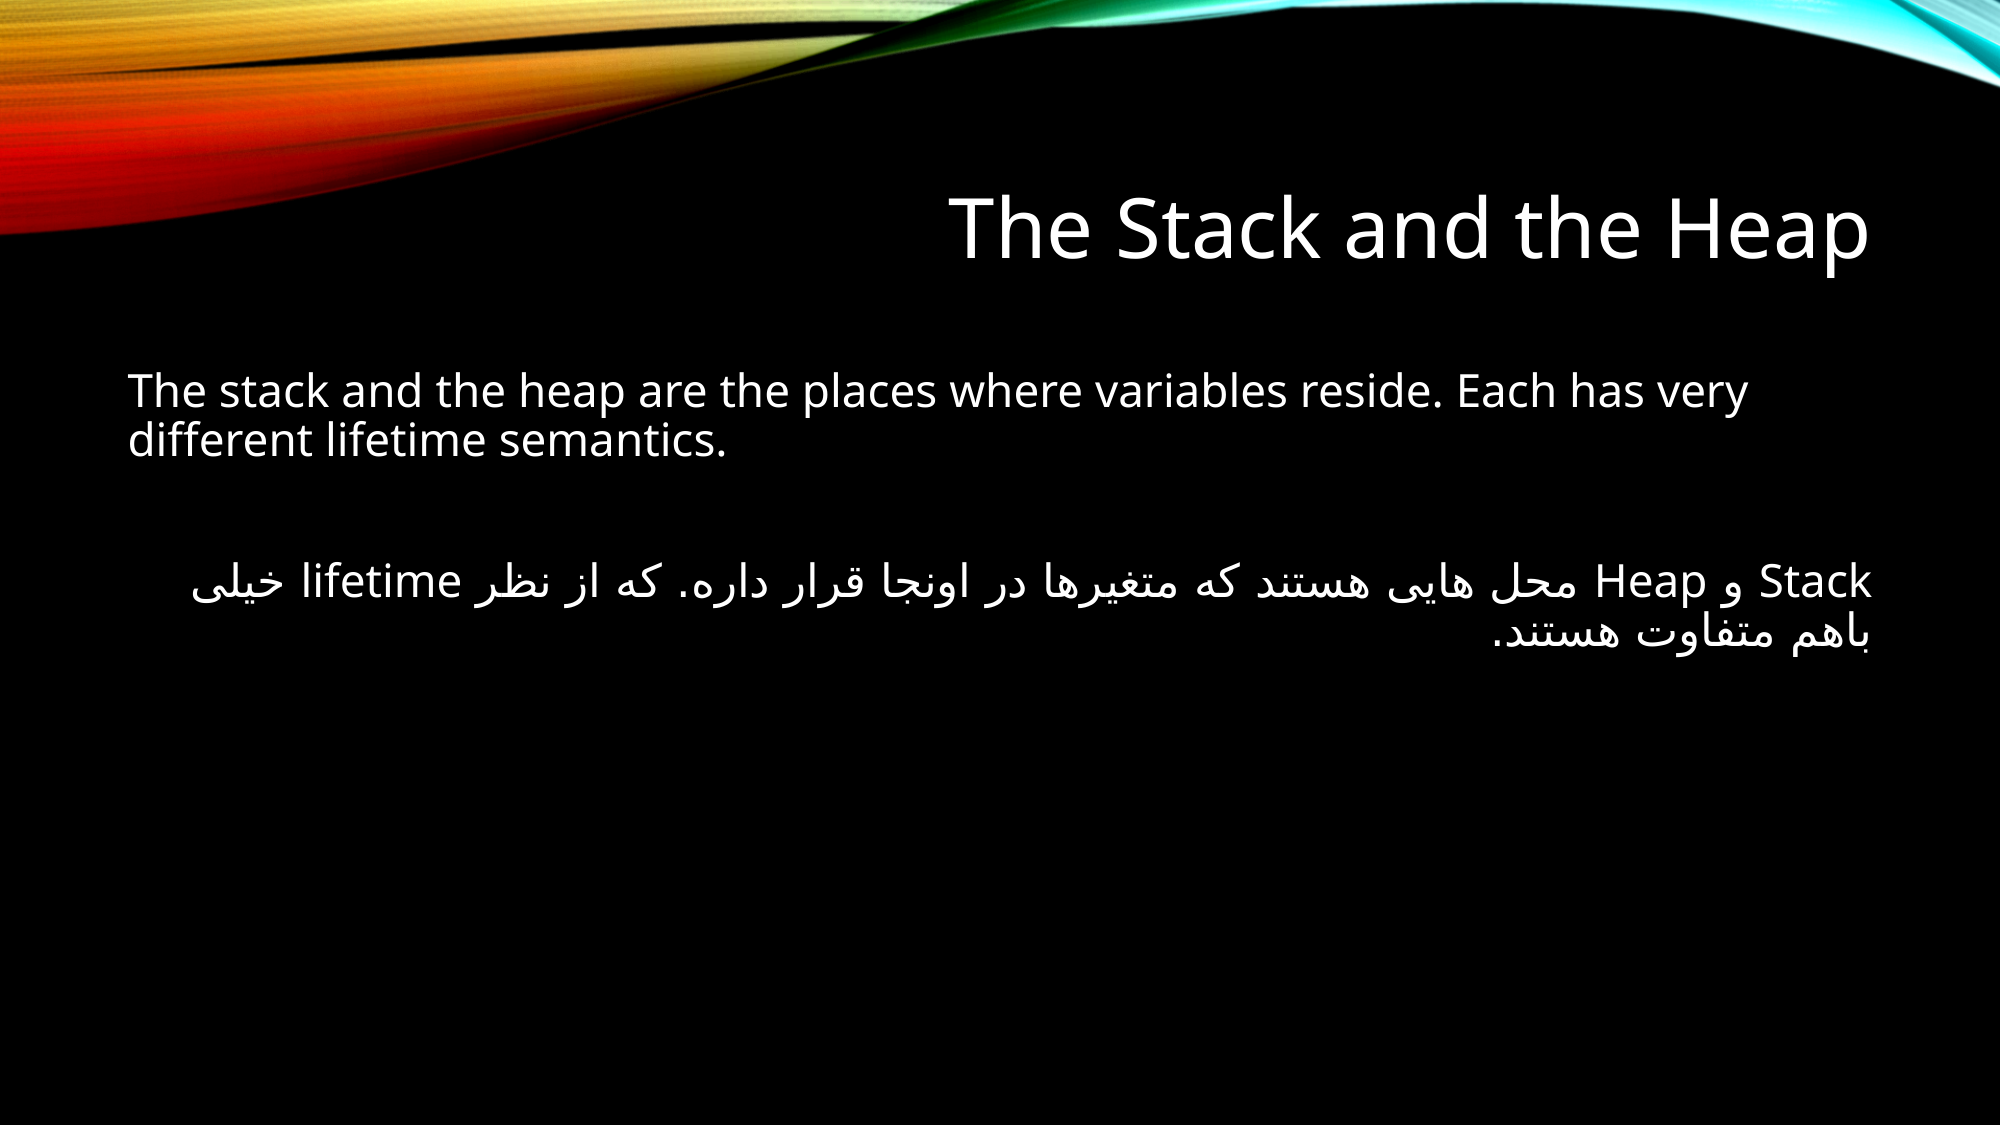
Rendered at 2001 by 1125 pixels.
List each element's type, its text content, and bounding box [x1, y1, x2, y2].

list The stack and the heap are the places where variables reside. Each has very different lifetime semantics. Stack و Heap محل هایی هستند که متغیرها در اونجا قرار داره. که از نظر lifetime خیلی باهم متفاوت هستند. [112, 360, 1888, 1021]
title The Stack and the Heap [474, 125, 1888, 338]
picture [0, 0, 2000, 237]
